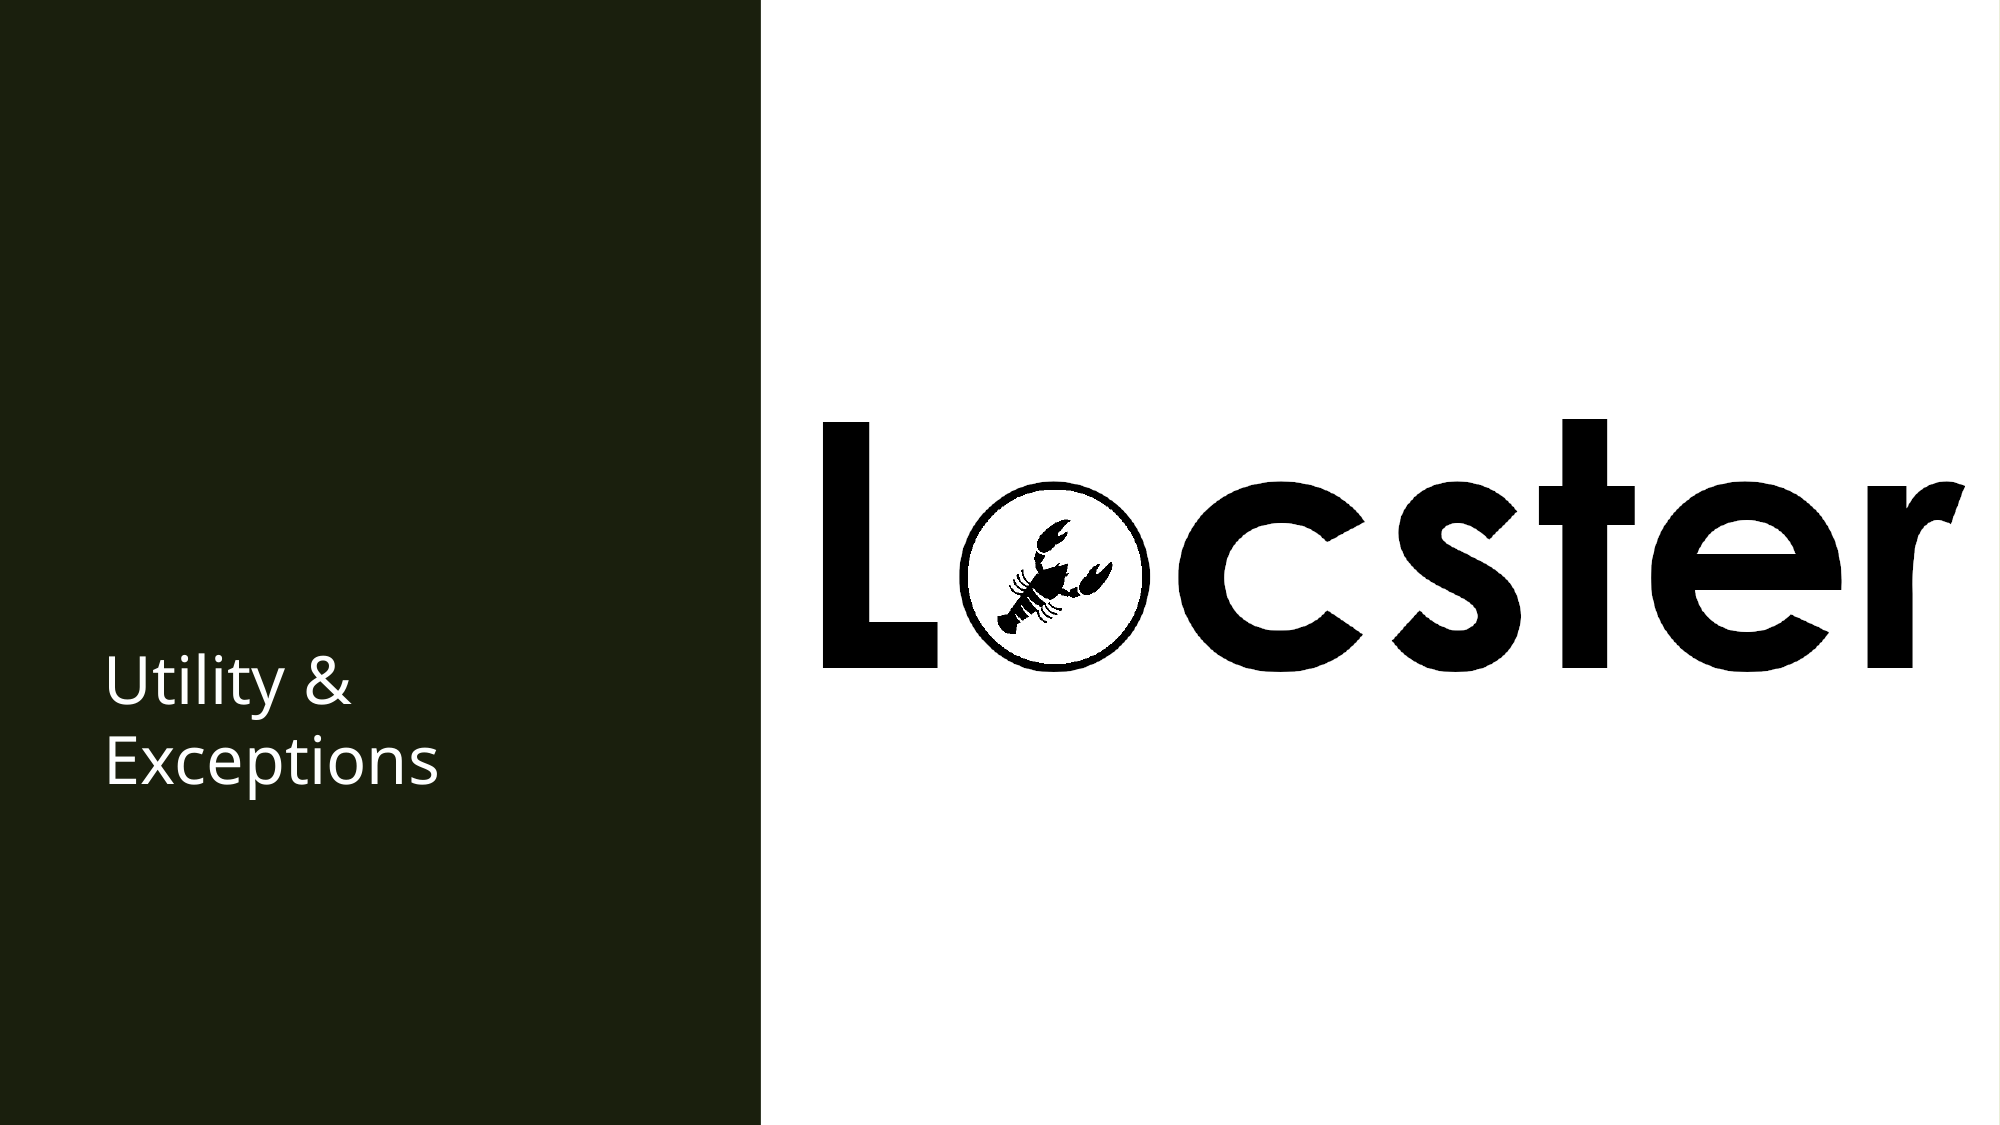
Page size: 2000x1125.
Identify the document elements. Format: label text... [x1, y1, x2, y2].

picture [760, 0, 2000, 1125]
text_box [0, 0, 760, 1125]
title Utility & Exceptions [88, 294, 709, 806]
